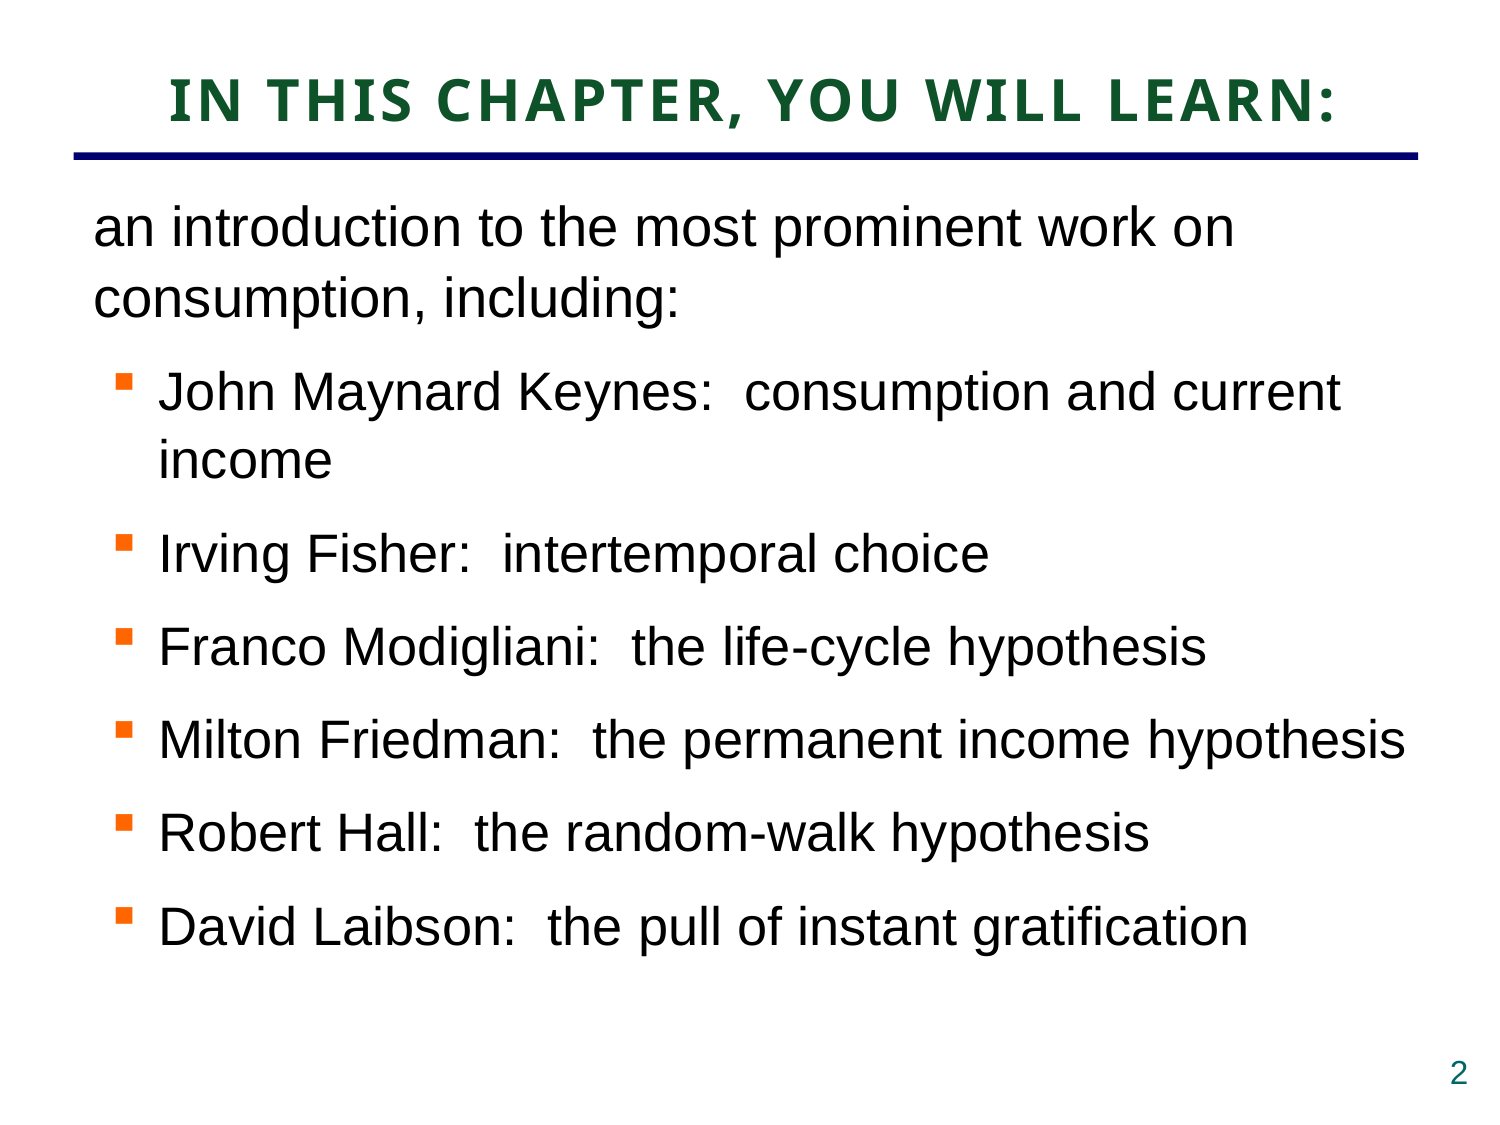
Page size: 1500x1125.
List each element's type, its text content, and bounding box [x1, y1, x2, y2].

list an introduction to the most prominent work on consumption, including: John Maynard Keynes: consumption and current income Irving Fisher: intertemporal choice Franco Modigliani: the life-cycle hypothesis Milton Friedman: the permanent income hypothesis Robert Hall: the random-walk hypothesis David Laibson: the pull of instant gratification [78, 179, 1425, 1033]
title IN THIS CHAPTER, YOU WILL LEARN: [76, 50, 1430, 143]
text_box [72, 150, 1420, 162]
text_box 1 [1386, 1051, 1469, 1100]
